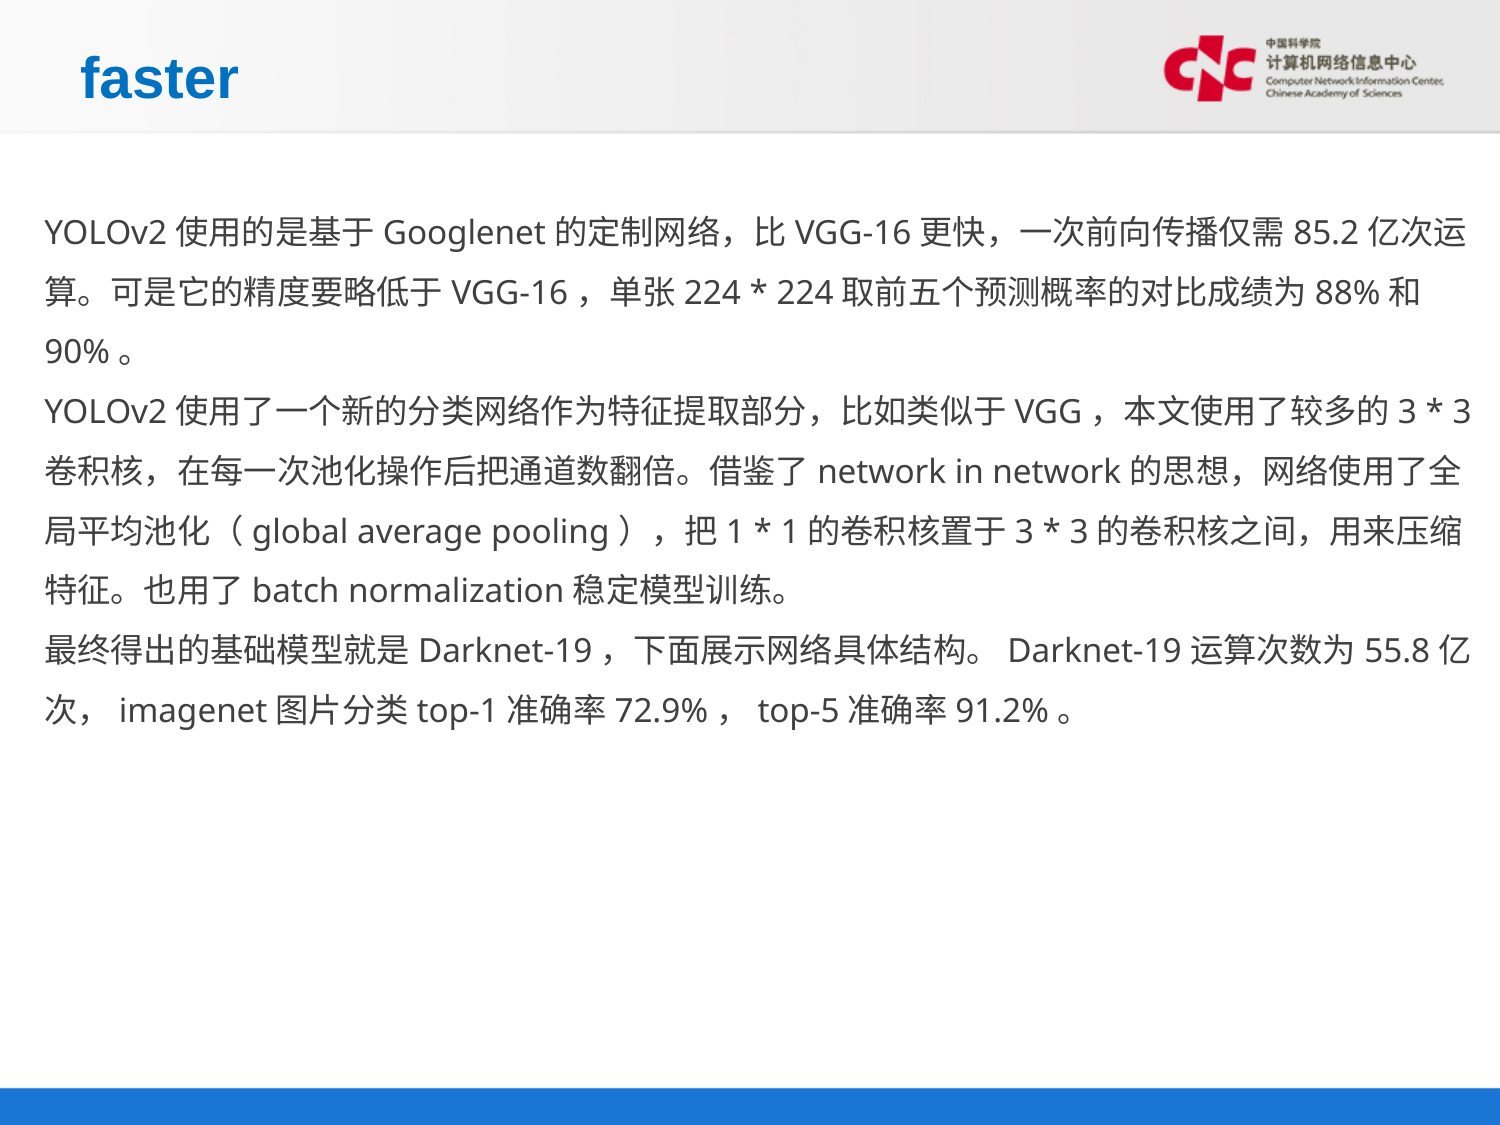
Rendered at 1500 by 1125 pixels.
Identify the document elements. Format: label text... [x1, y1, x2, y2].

title faster [64, 25, 1400, 126]
list YOLOv2使用的是基于Googlenet的定制网络，比VGG-16更快，一次前向传播仅需85.2亿次运算。可是它的精度要略低于VGG-16，单张224 * 224取前五个预测概率的对比成绩为88%和90%。 YOLOv2使用了一个新的分类网络作为特征提取部分，比如类似于VGG，本文使用了较多的3 * 3卷积核，在每一次池化操作后把通道数翻倍。借鉴了network in network的思想，网络使用了全局平均池化（global average pooling），把1 * 1的卷积核置于3 * 3的卷积核之间，用来压缩特征。也用了batch normalization稳定模型训练。 最终得出的基础模型就是Darknet-19，下面展示网络具体结构。Darknet-19运算次数为55.8亿次，imagenet图片分类top-1准确率72.9%，top-5准确率91.2%。 [29, 183, 1498, 1125]
picture [0, 0, 1500, 1125]
